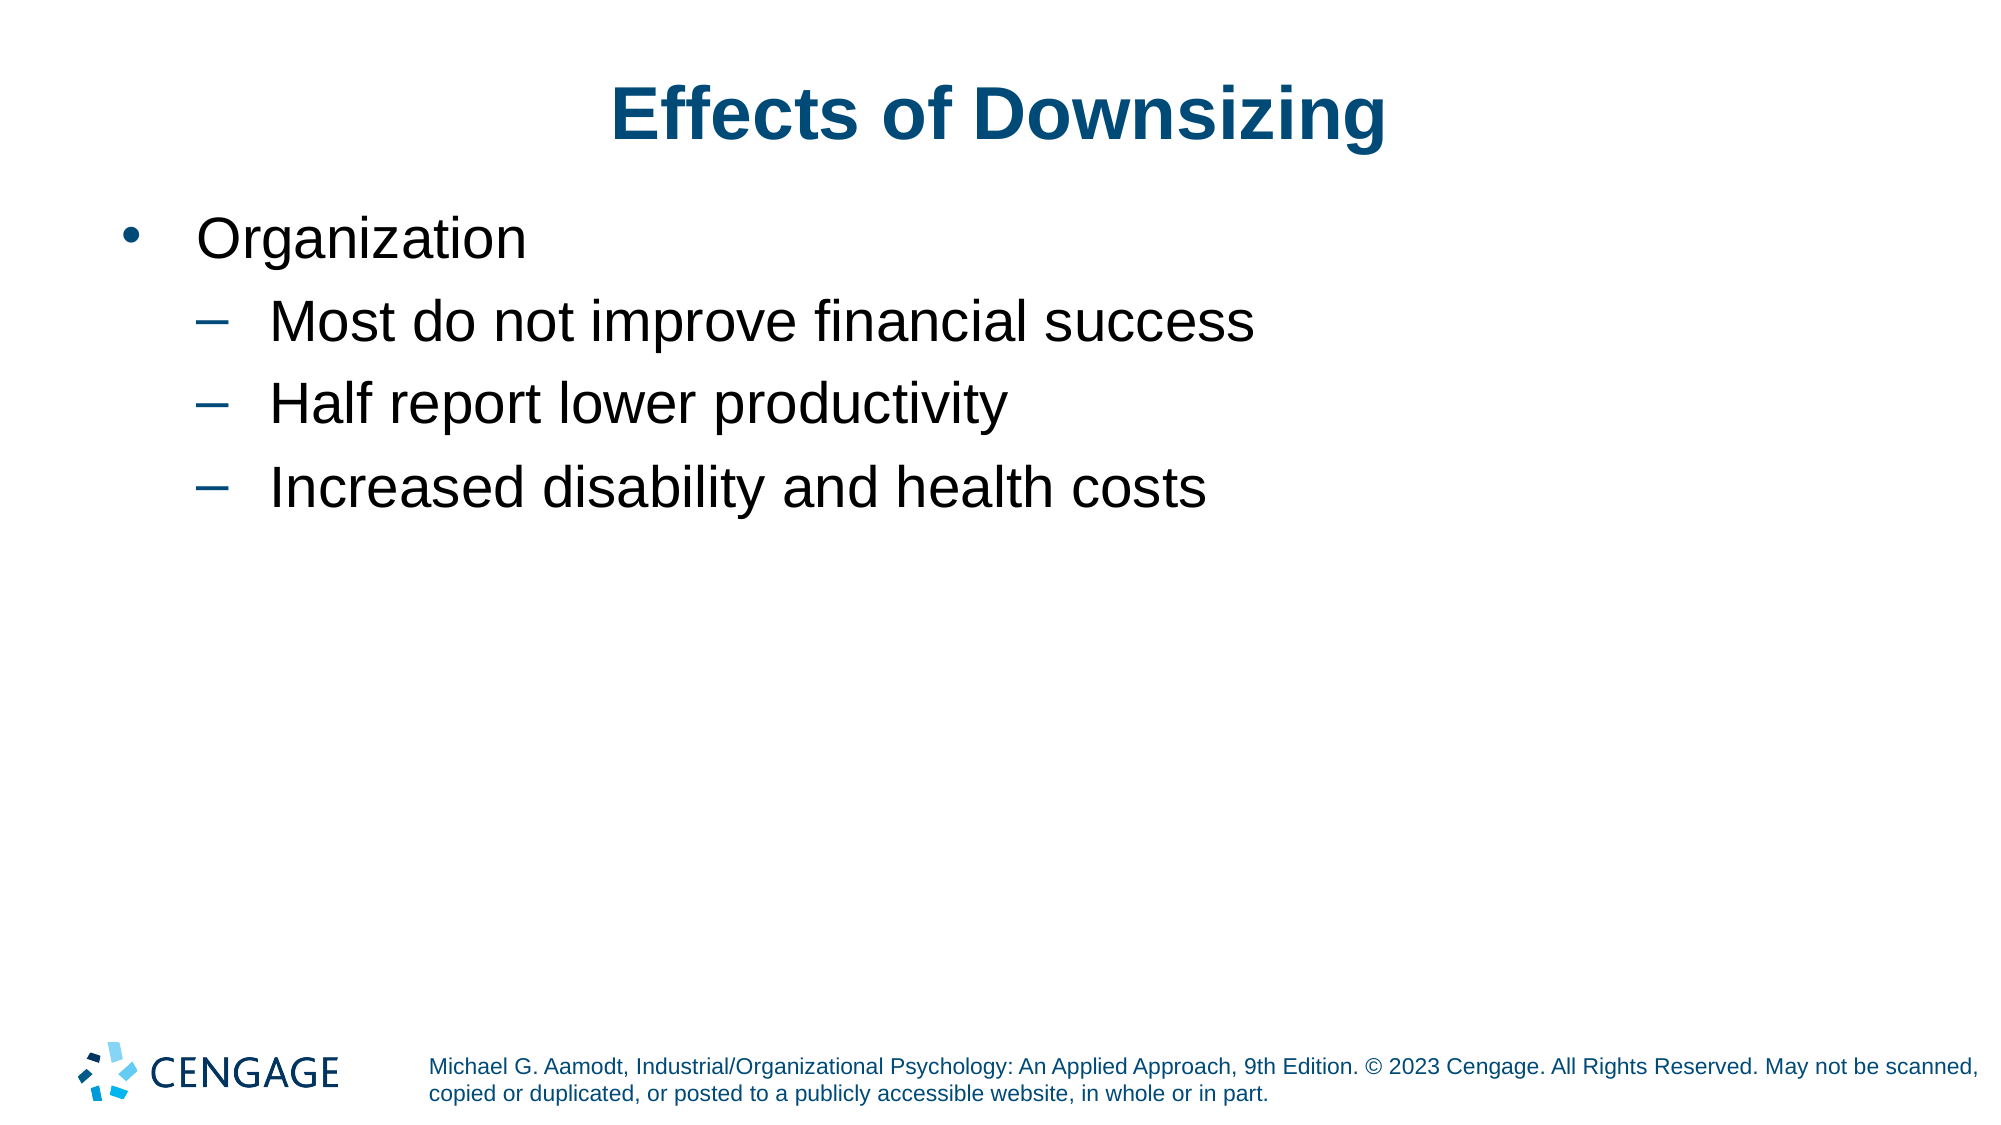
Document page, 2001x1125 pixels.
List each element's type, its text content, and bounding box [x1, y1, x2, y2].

picture [78, 1042, 338, 1101]
title Effects of Downsizing [137, 59, 1863, 171]
list Organization Most do not improve financial success Half report lower productivity Increased disability and health costs [121, 199, 1847, 974]
